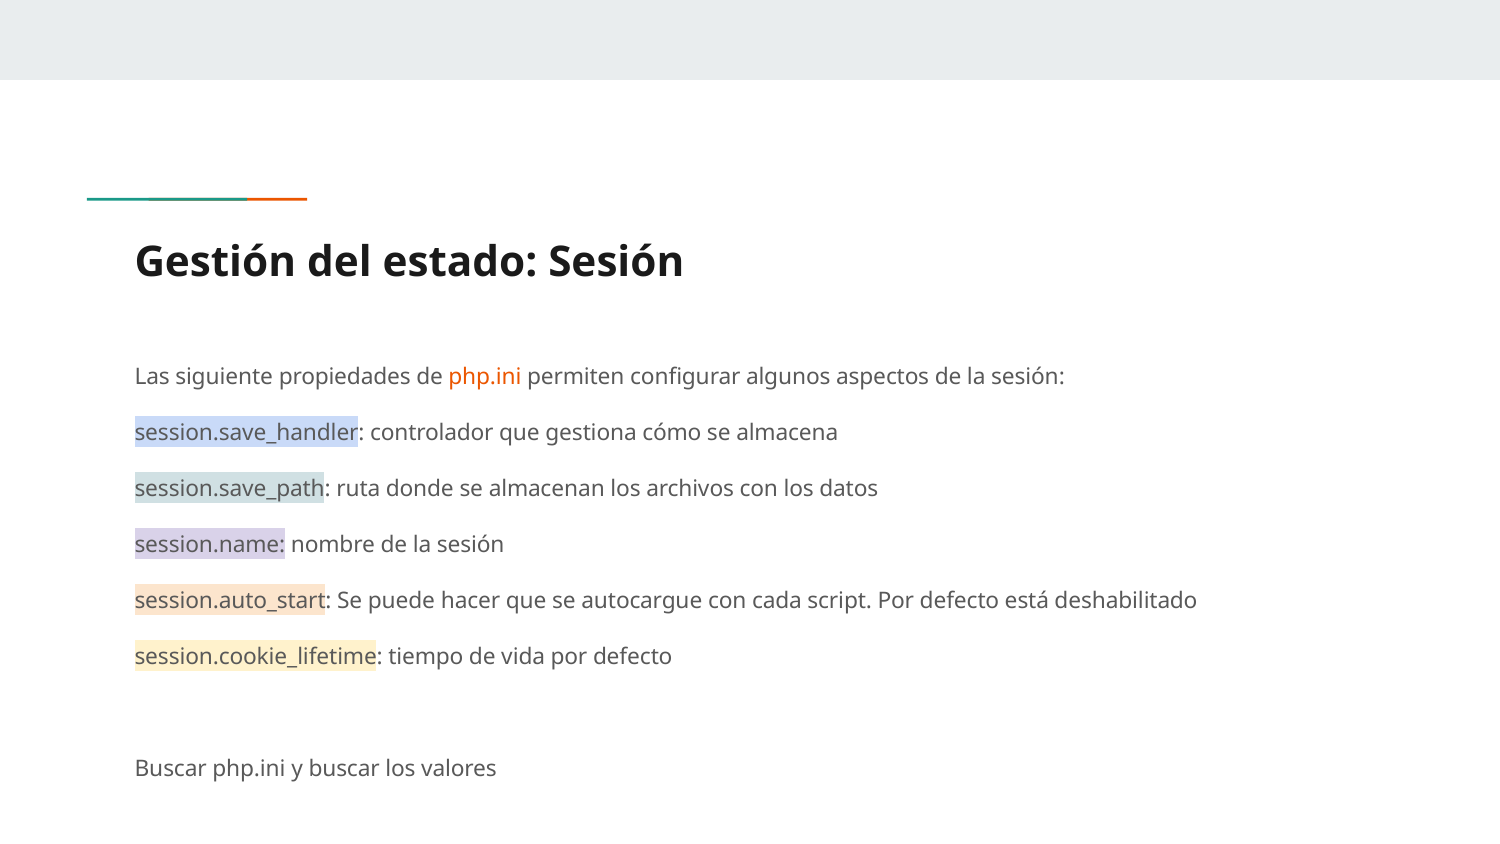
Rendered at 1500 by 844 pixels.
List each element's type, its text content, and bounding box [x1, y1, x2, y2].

list Las siguiente propiedades de php.ini permiten configurar algunos aspectos de la sesión: session.save_handler: controlador que gestiona cómo se almacena session.save_path: ruta donde se almacenan los archivos con los datos session.name: nombre de la sesión session.auto_start: Se puede hacer que se autocargue con cada script. Por defecto está deshabilitado session.cookie_lifetime: tiempo de vida por defecto Buscar php.ini y buscar los valores [119, 341, 1381, 802]
title Gestión del estado: Sesión [119, 216, 1381, 305]
